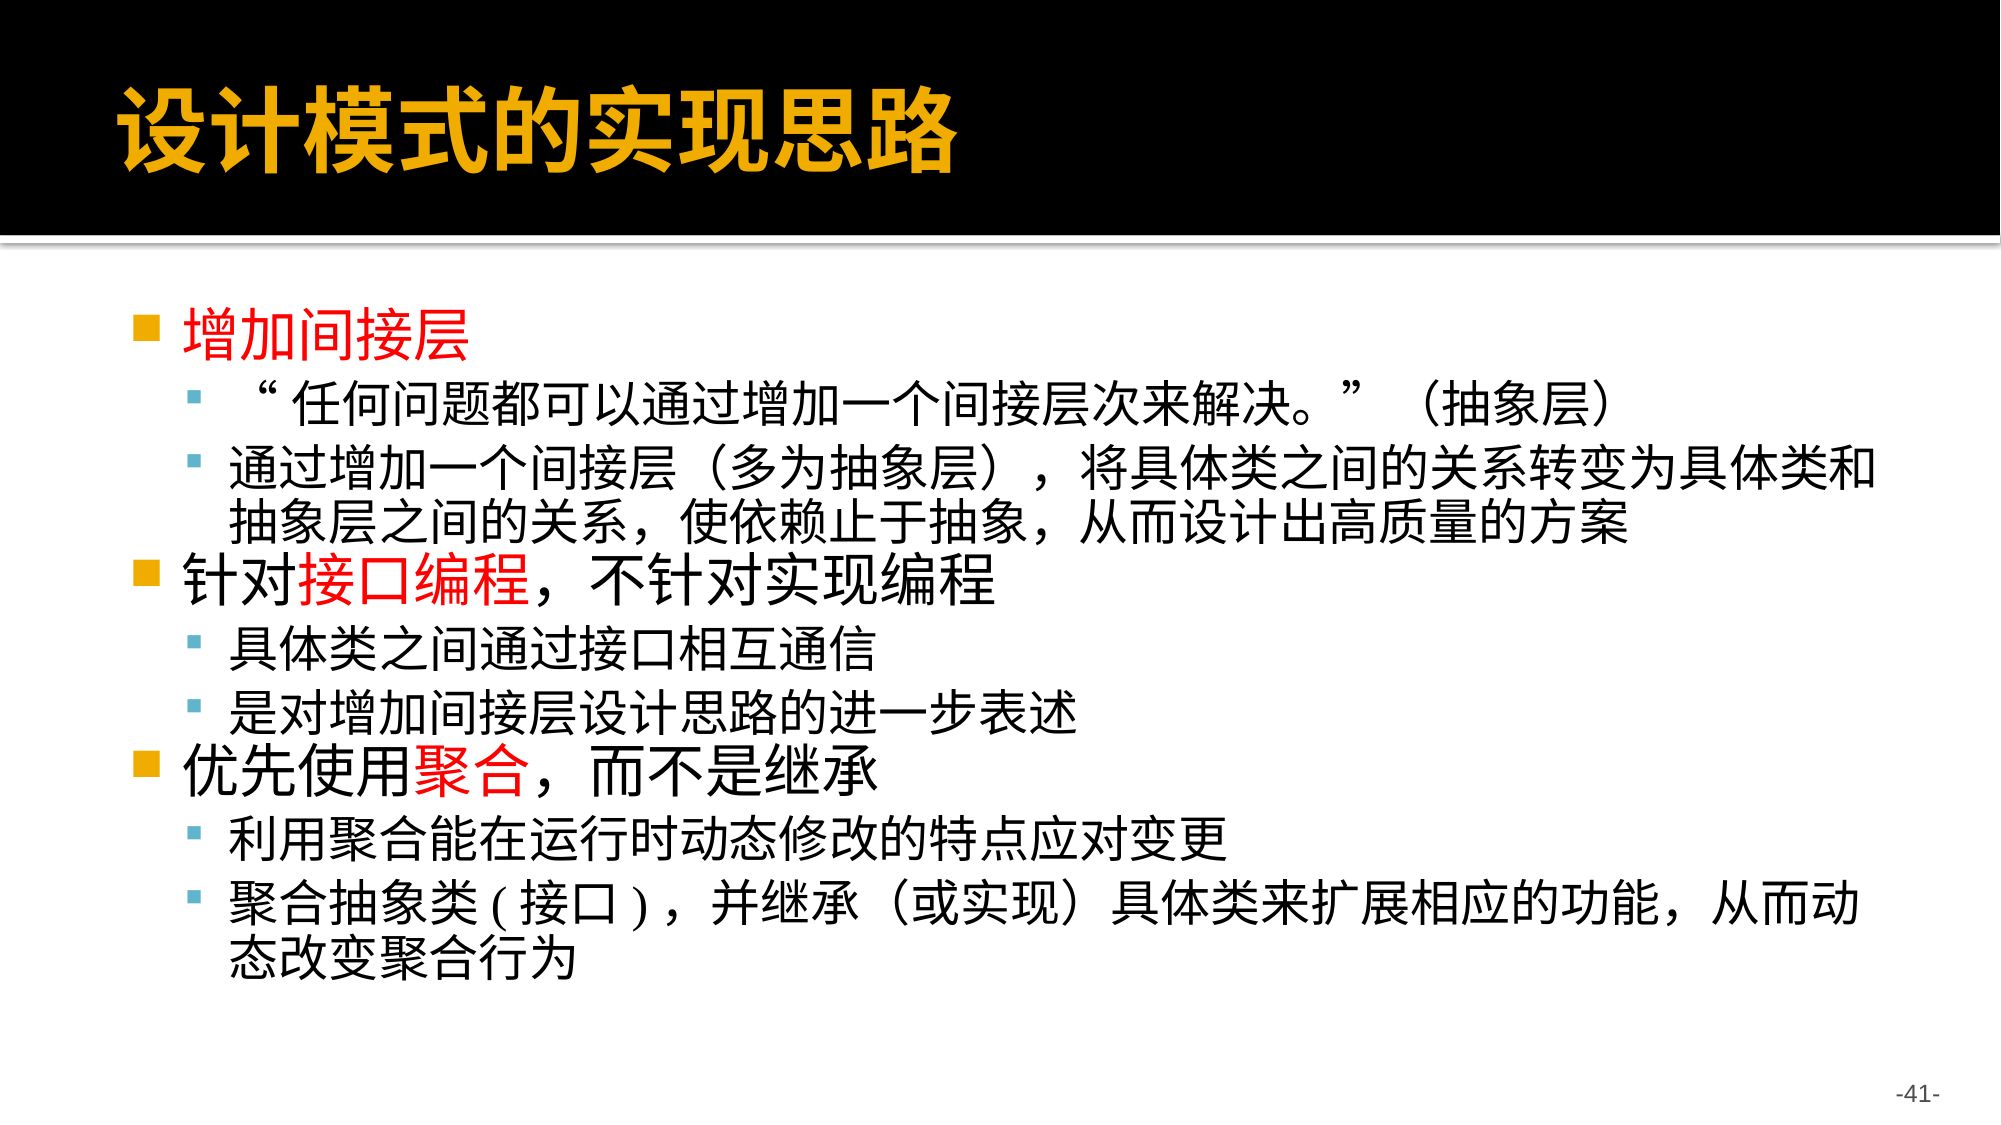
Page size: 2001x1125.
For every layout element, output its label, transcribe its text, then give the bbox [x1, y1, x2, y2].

title 设计模式的实现思路 [99, 25, 1900, 231]
slide_number -41- [1794, 1062, 1955, 1108]
list 增加间接层 “任何问题都可以通过增加一个间接层次来解决。”（抽象层） 通过增加一个间接层（多为抽象层），将具体类之间的关系转变为具体类和抽象层之间的关系，使依赖止于抽象，从而设计出高质量的方案 针对接口编程，不针对实现编程 具体类之间通过接口相互通信 是对增加间接层设计思路的进一步表述 优先使用聚合，而不是继承 利用聚合能在运行时动态修改的特点应对变更 聚合抽象类(接口)，并继承（或实现）具体类来扩展相应的功能，从而动态改变聚合行为 [99, 291, 1900, 1050]
